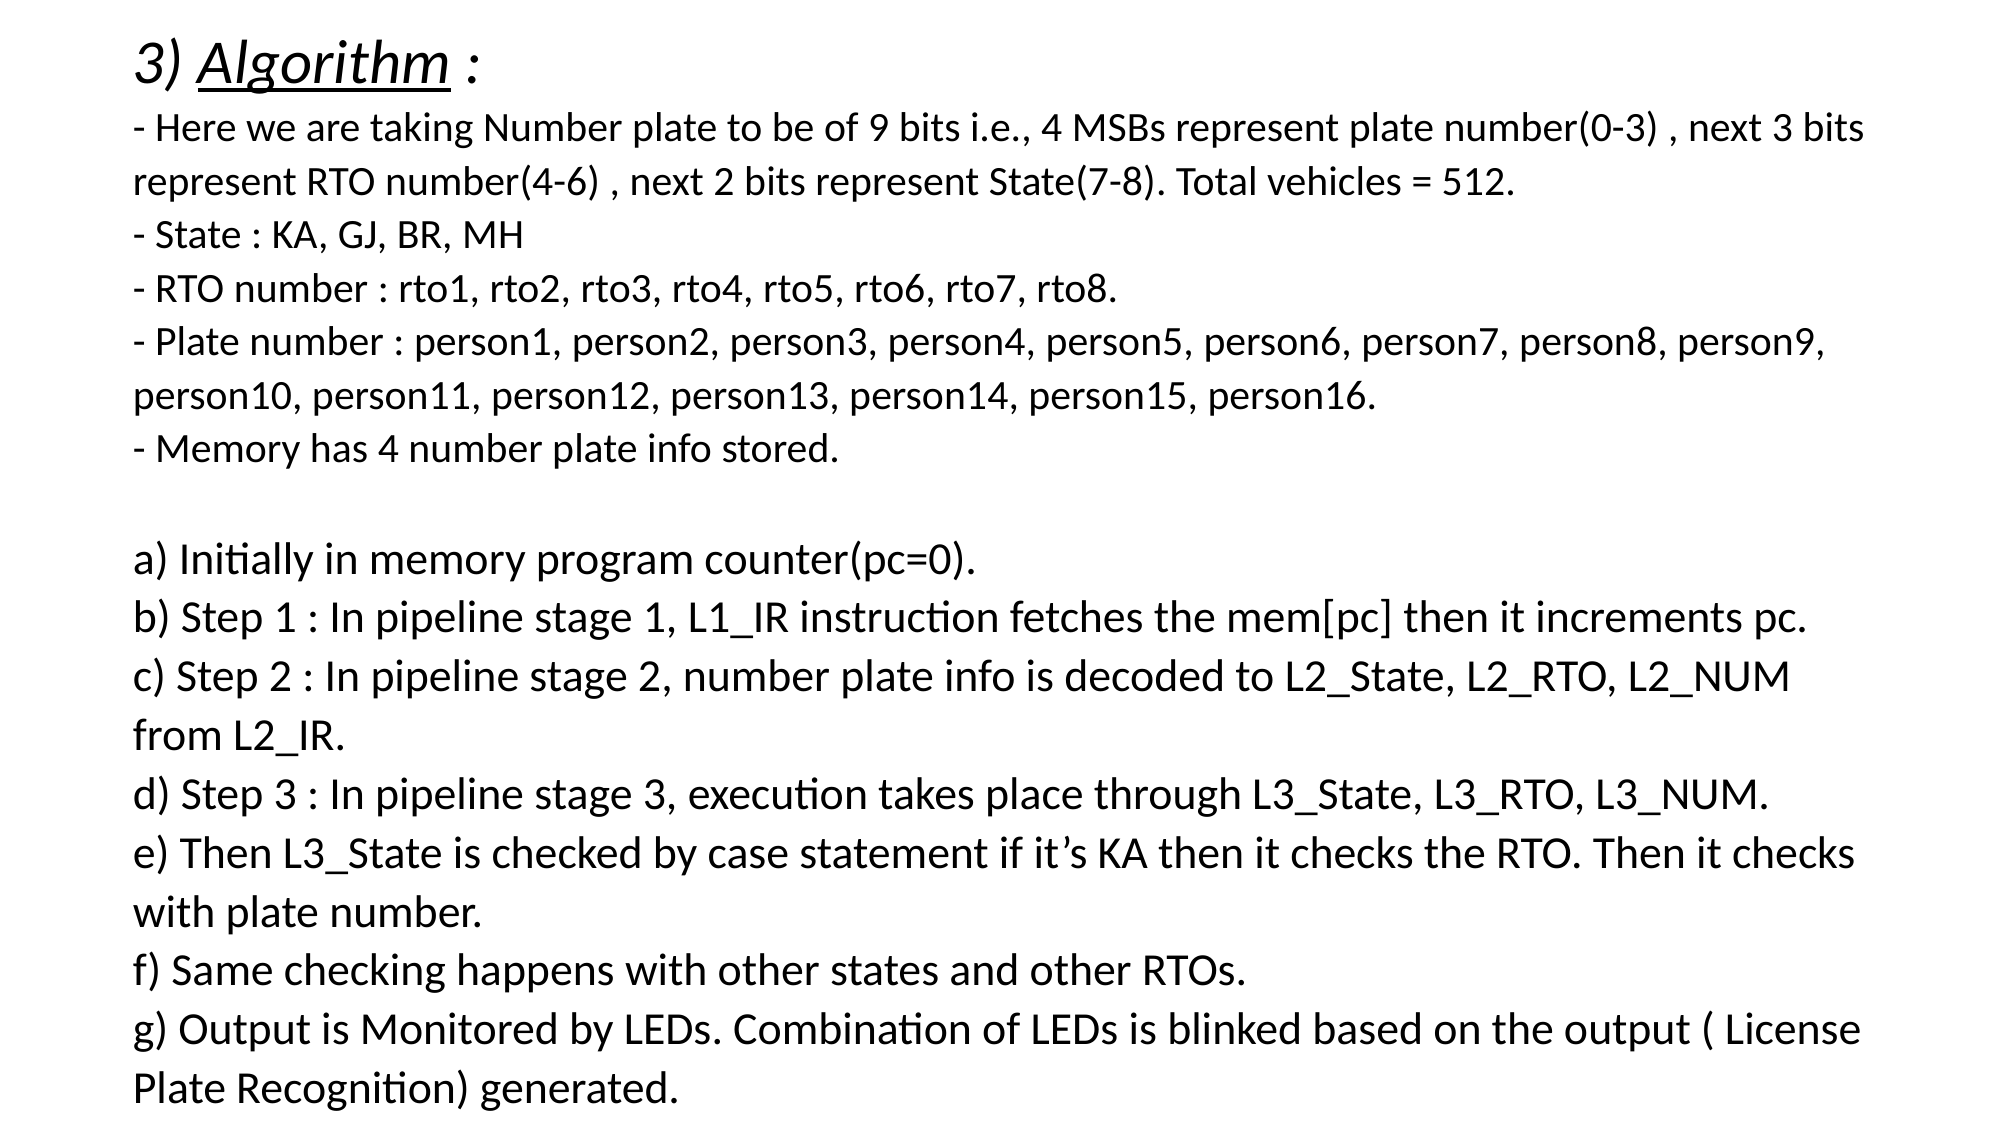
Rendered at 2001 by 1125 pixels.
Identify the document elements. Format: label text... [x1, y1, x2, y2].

title 3) Algorithm : - Here we are taking Number plate to be of 9 bits i.e., 4 MSBs represent plate number(0-3) , next 3 bits represent RTO number(4-6) , next 2 bits represent State(7-8). Total vehicles = 512. - State : KA, GJ, BR, MH - RTO number : rto1, rto2, rto3, rto4, rto5, rto6, rto7, rto8. - Plate number : person1, person2, person3, person4, person5, person6, person7, person8, person9, person10, person11, person12, person13, person14, person15, person16. - Memory has 4 number plate info stored. a) Initially in memory program counter(pc=0). b) Step 1 : In pipeline stage 1, L1_IR instruction fetches the mem[pc] then it increments pc. c) Step 2 : In pipeline stage 2, number plate info is decoded to L2_State, L2_RTO, L2_NUM from L2_IR. d) Step 3 : In pipeline stage 3, execution takes place through L3_State, L3_RTO, L3_NUM. e) Then L3_State is checked by case statement if it’s KA then it checks the RTO. Then it checks with plate number. f) Same checking happens with other states and other RTOs. g) Output is Monitored by LEDs. Combination of LEDs is blinked based on the output ( License Plate Recognition) generated. [117, 483, 1889, 701]
